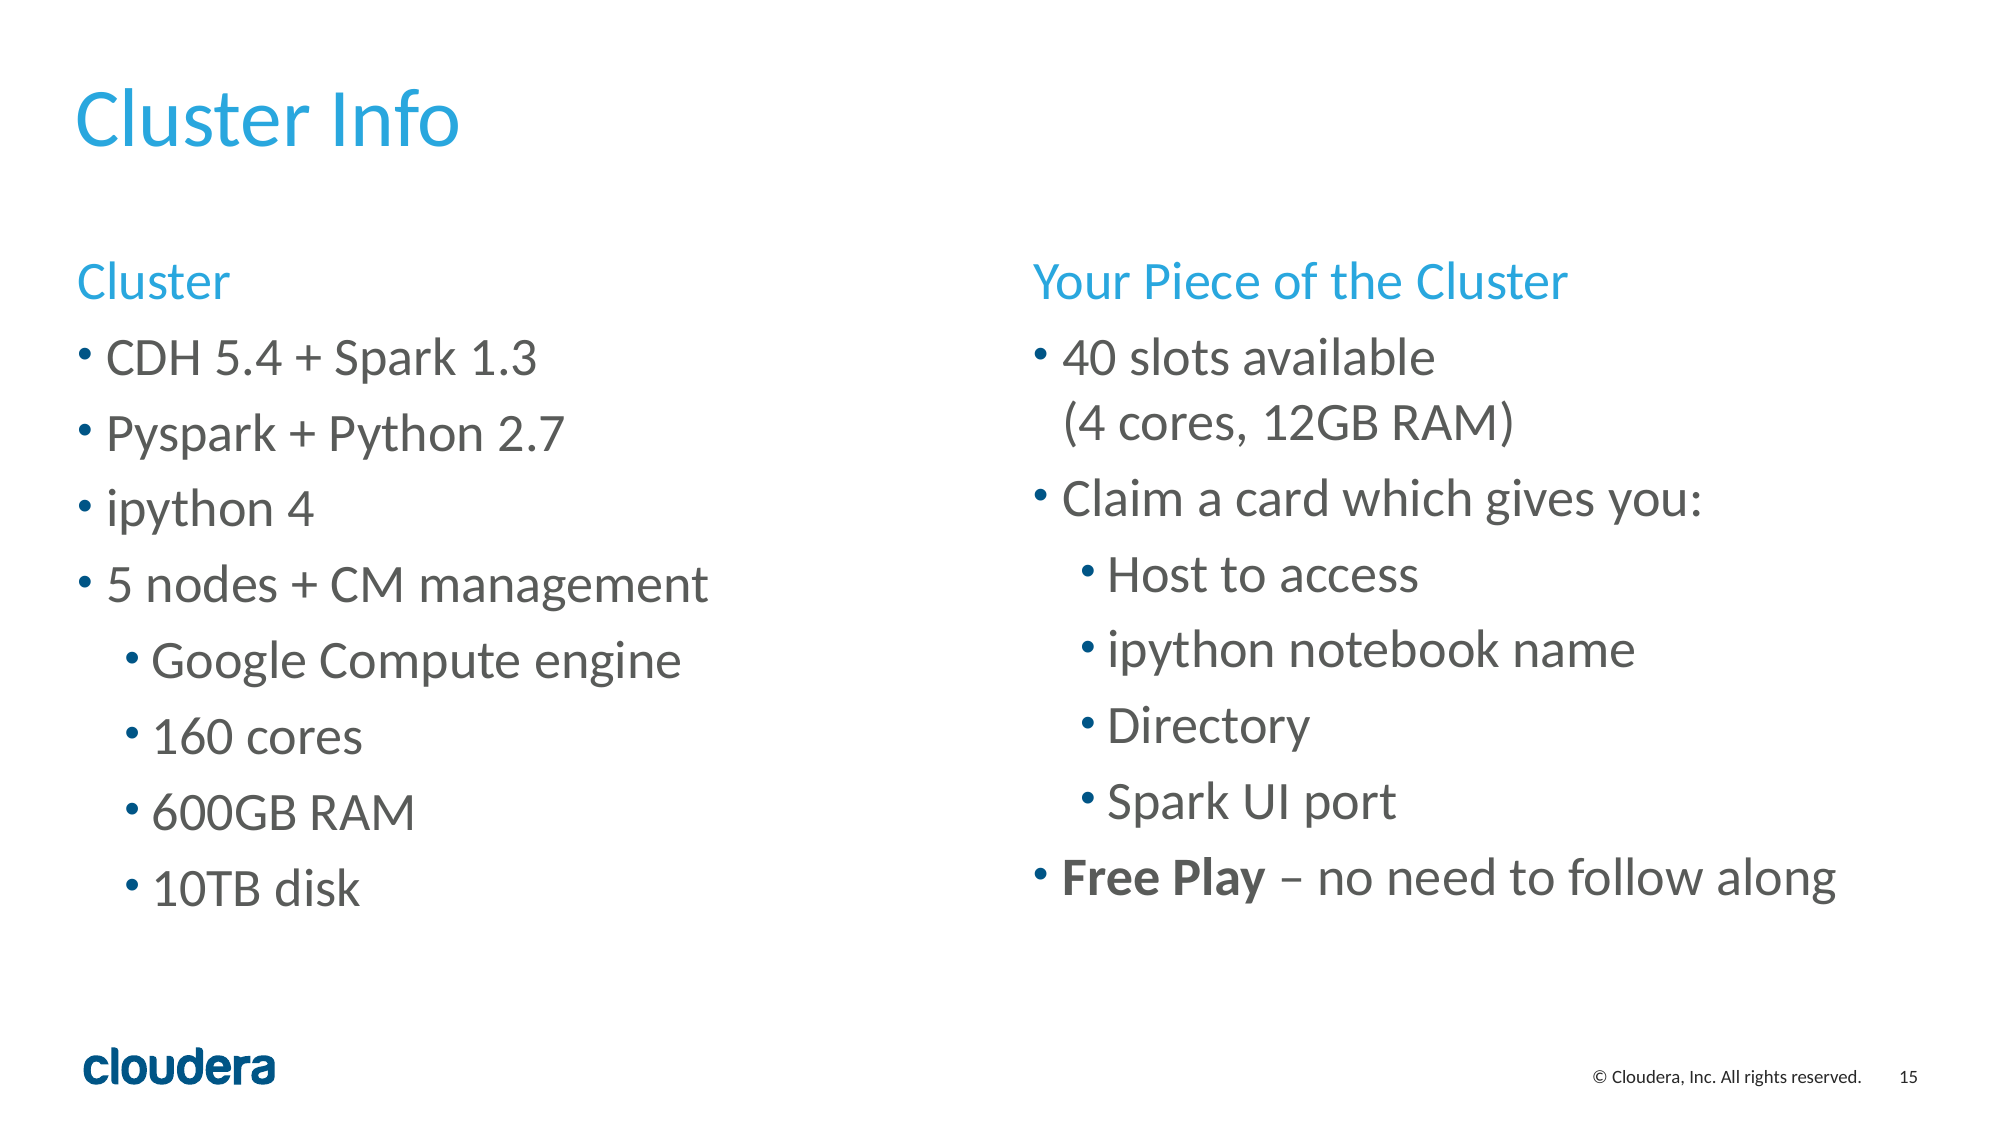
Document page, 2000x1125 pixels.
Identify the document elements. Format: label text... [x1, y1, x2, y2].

list Cluster CDH 5.4 + Spark 1.3 Pyspark + Python 2.7 ipython 4 5 nodes + CM management Google Compute engine 160 cores 600GB RAM 10TB disk [62, 237, 963, 1005]
list Your Piece of the Cluster 40 slots available (4 cores, 12GB RAM) Claim a card which gives you: Host to access ipython notebook name Directory Spark UI port Free Play – no need to follow along [1018, 237, 1919, 1005]
title Cluster Info [60, 75, 1916, 205]
